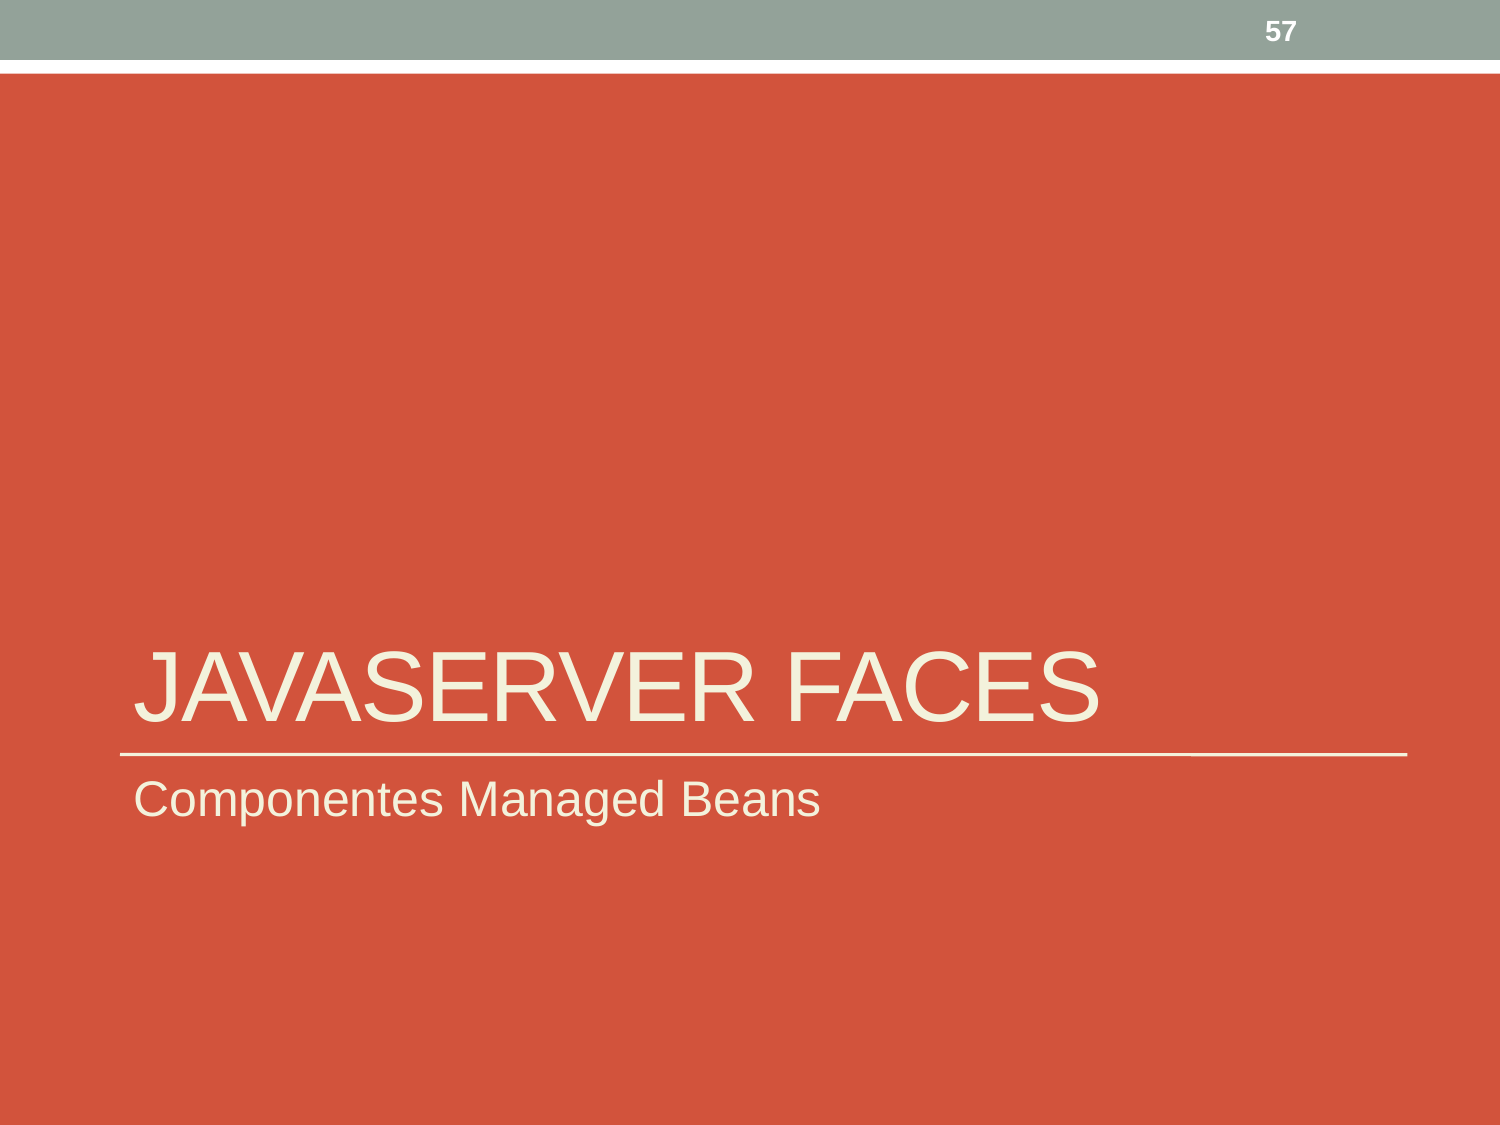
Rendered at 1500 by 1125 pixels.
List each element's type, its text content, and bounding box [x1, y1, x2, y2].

slide_number 57 [1250, 3, 1425, 57]
list Componentes Managed Beans [118, 758, 1394, 1006]
title JavaServer Faces [118, 387, 1394, 749]
